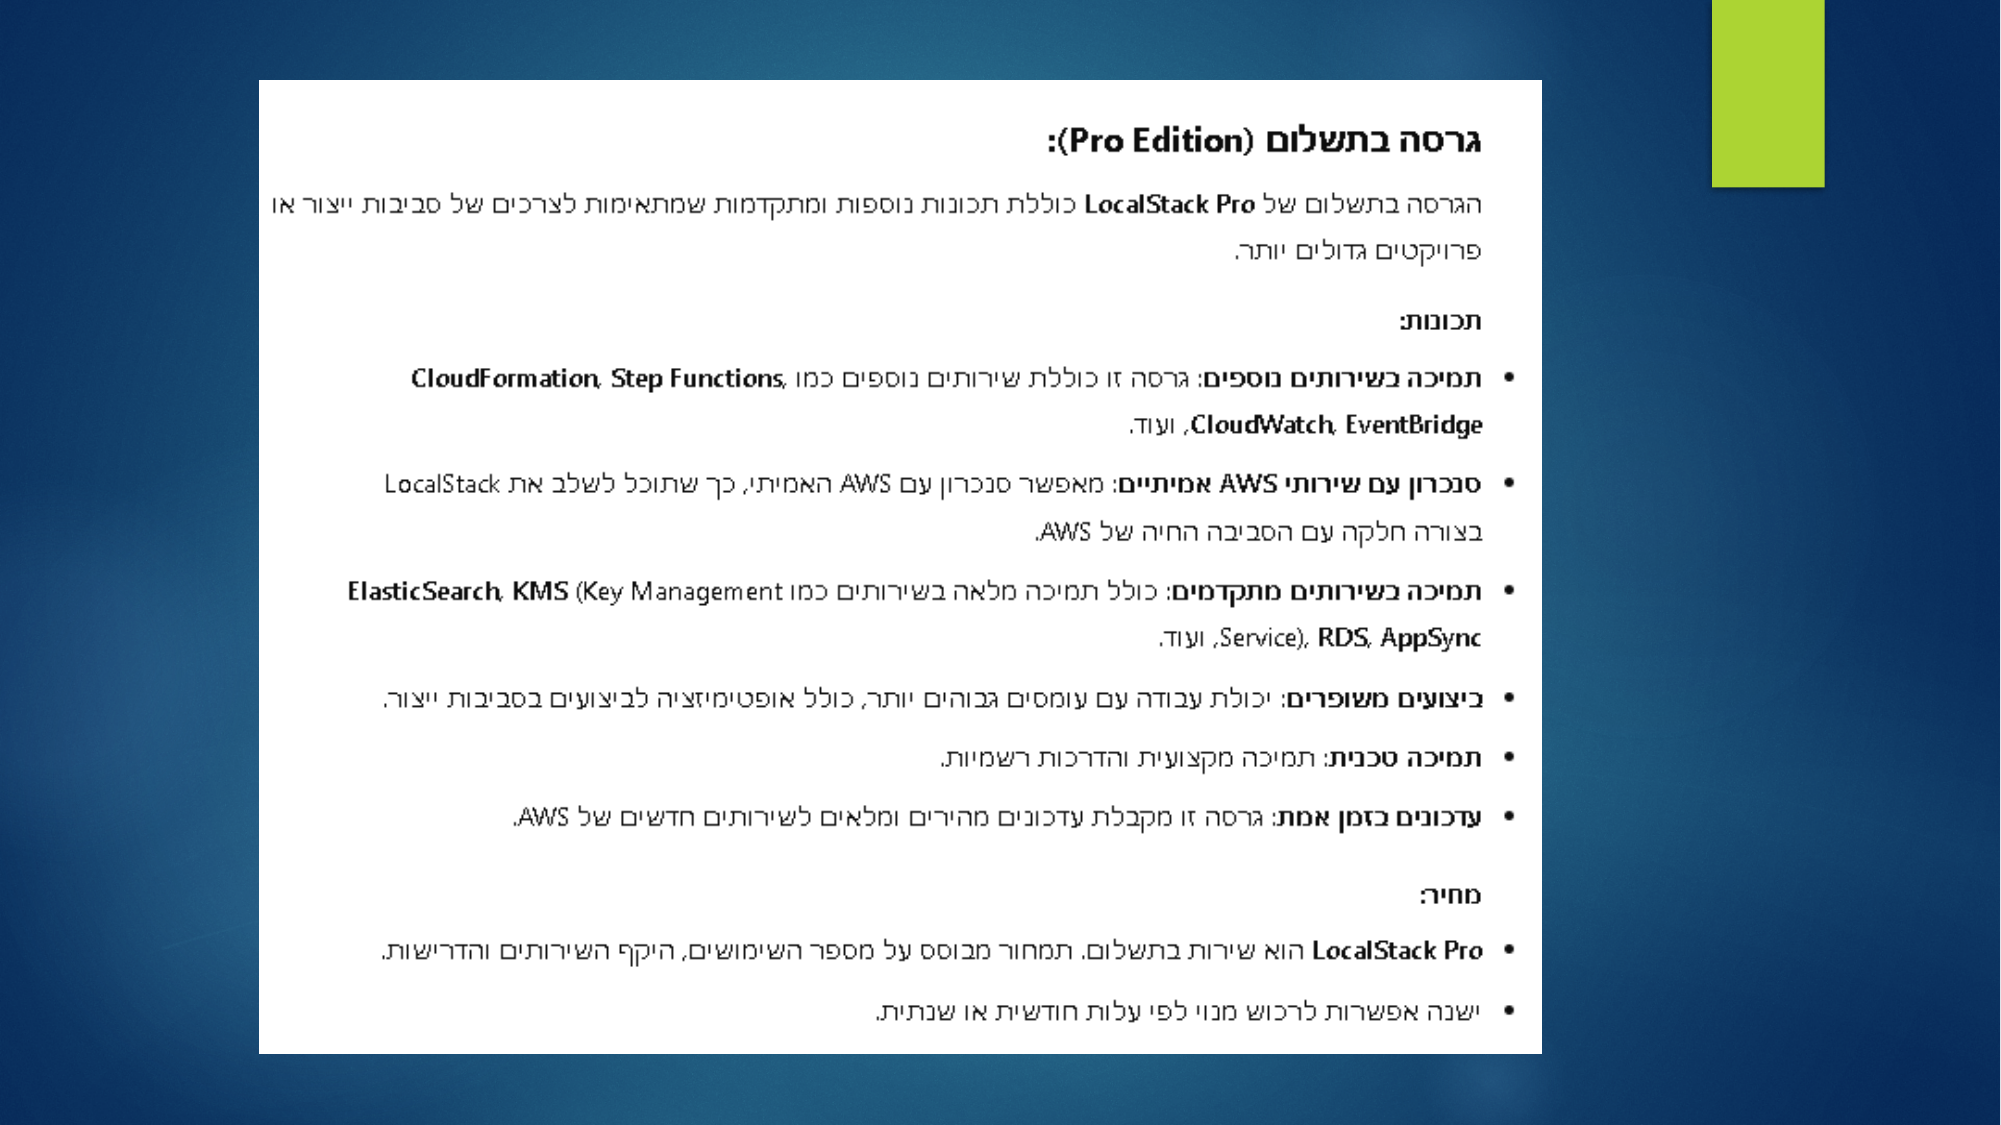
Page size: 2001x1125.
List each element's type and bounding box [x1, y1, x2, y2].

picture [0, 0, 1576, 1125]
